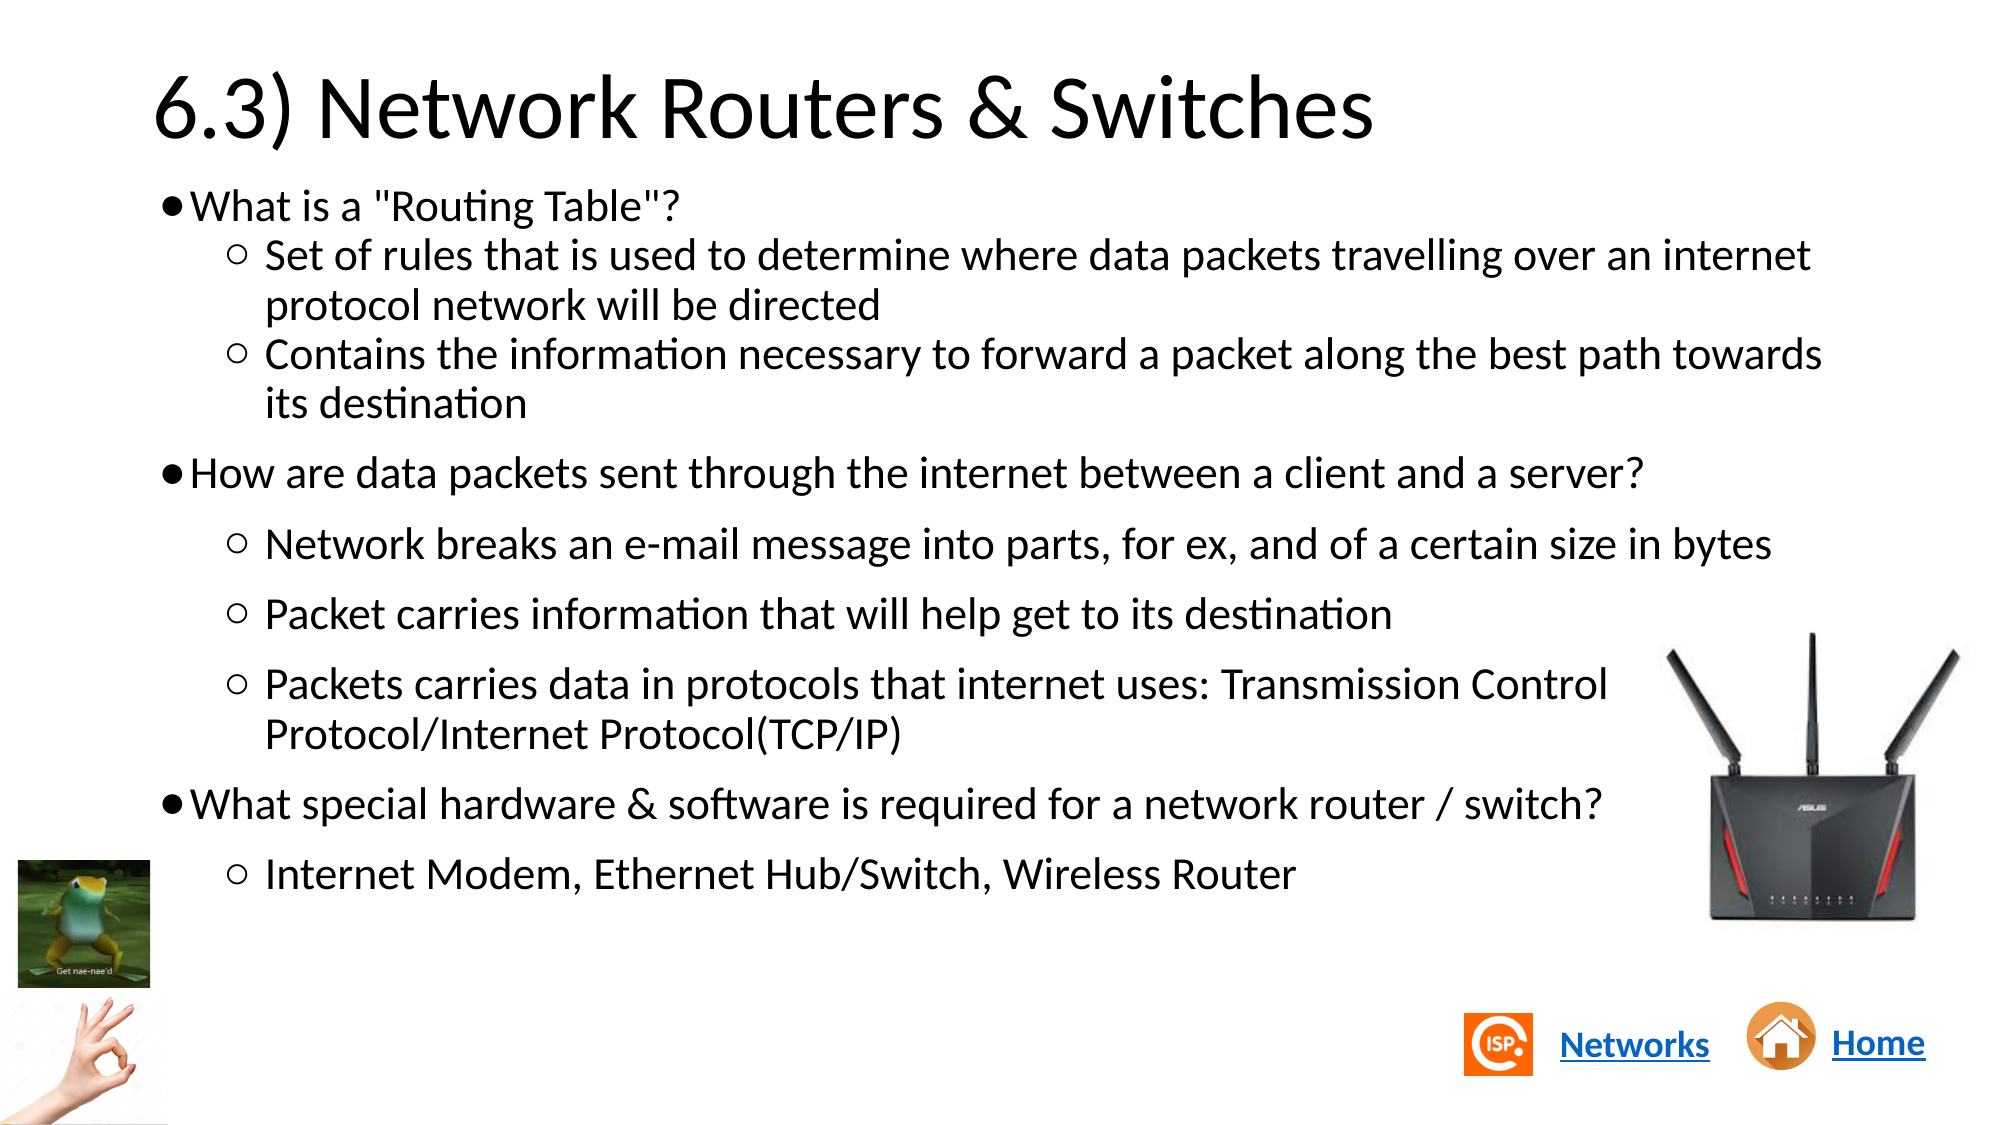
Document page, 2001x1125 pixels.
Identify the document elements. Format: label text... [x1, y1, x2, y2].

picture [0, 860, 169, 1125]
list What is a "Routing Table"? Set of rules that is used to determine where data packets travelling over an internet protocol network will be directed Contains the information necessary to forward a packet along the best path towards its destination How are data packets sent through the internet between a client and a server? Network breaks an e-mail message into parts, for ex, and of a certain size in bytes Packet carries information that will help get to its destination Packets carries data in protocols that internet uses: Transmission Control Protocol/Internet Protocol(TCP/IP) What special hardware & software is required for a network router / switch? Internet Modem, Ethernet Hub/Switch, Wireless Router [137, 174, 1863, 1029]
text_box Networks [1544, 1012, 1727, 1073]
picture [1464, 1013, 1533, 1076]
picture [1633, 608, 2000, 943]
title 6.3) Network Routers & Switches [137, 0, 1863, 174]
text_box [1745, 999, 1970, 1072]
